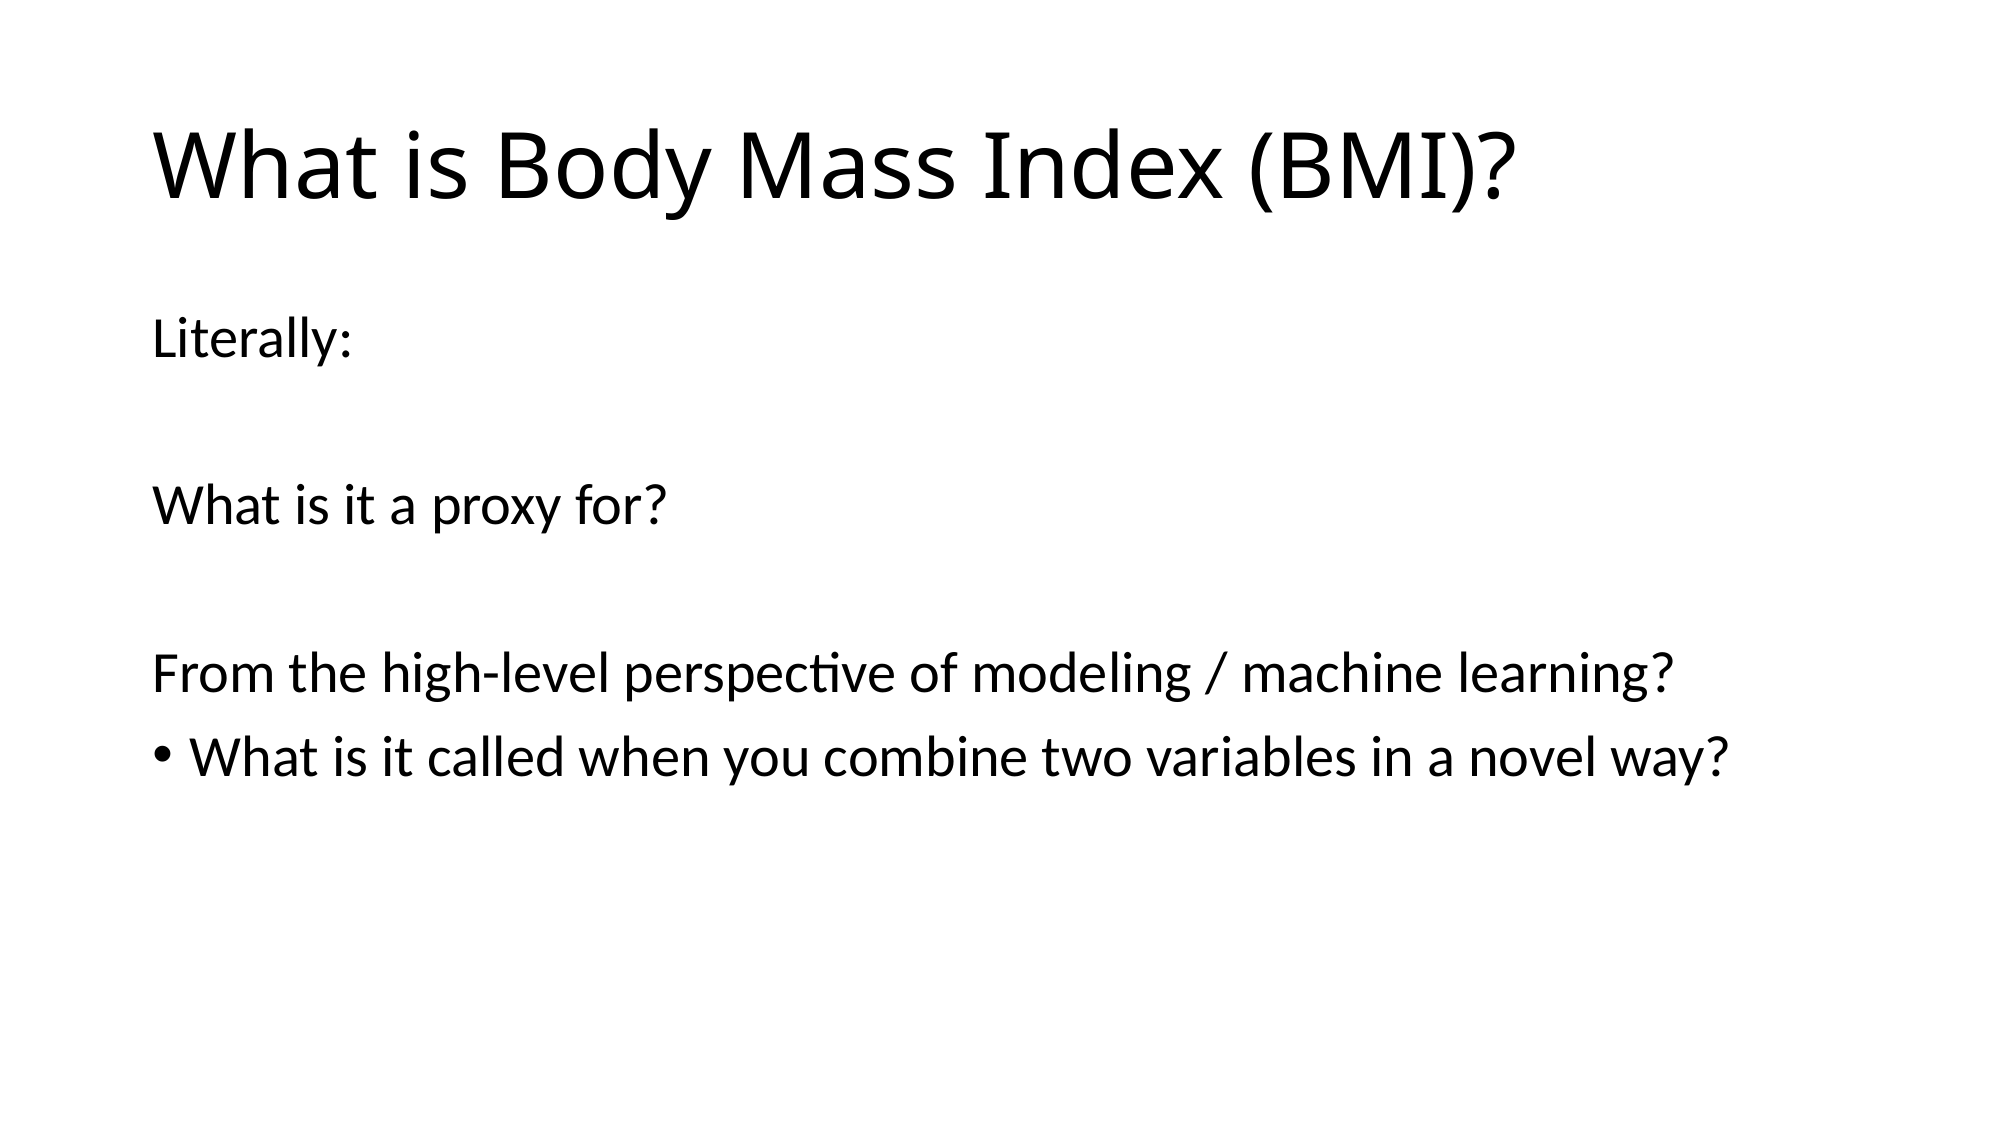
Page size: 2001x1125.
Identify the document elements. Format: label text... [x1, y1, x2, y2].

list Literally: What is it a proxy for? From the high-level perspective of modeling / machine learning? What is it called when you combine two variables in a novel way? [137, 299, 1863, 1014]
title What is Body Mass Index (BMI)? [137, 59, 1863, 278]
